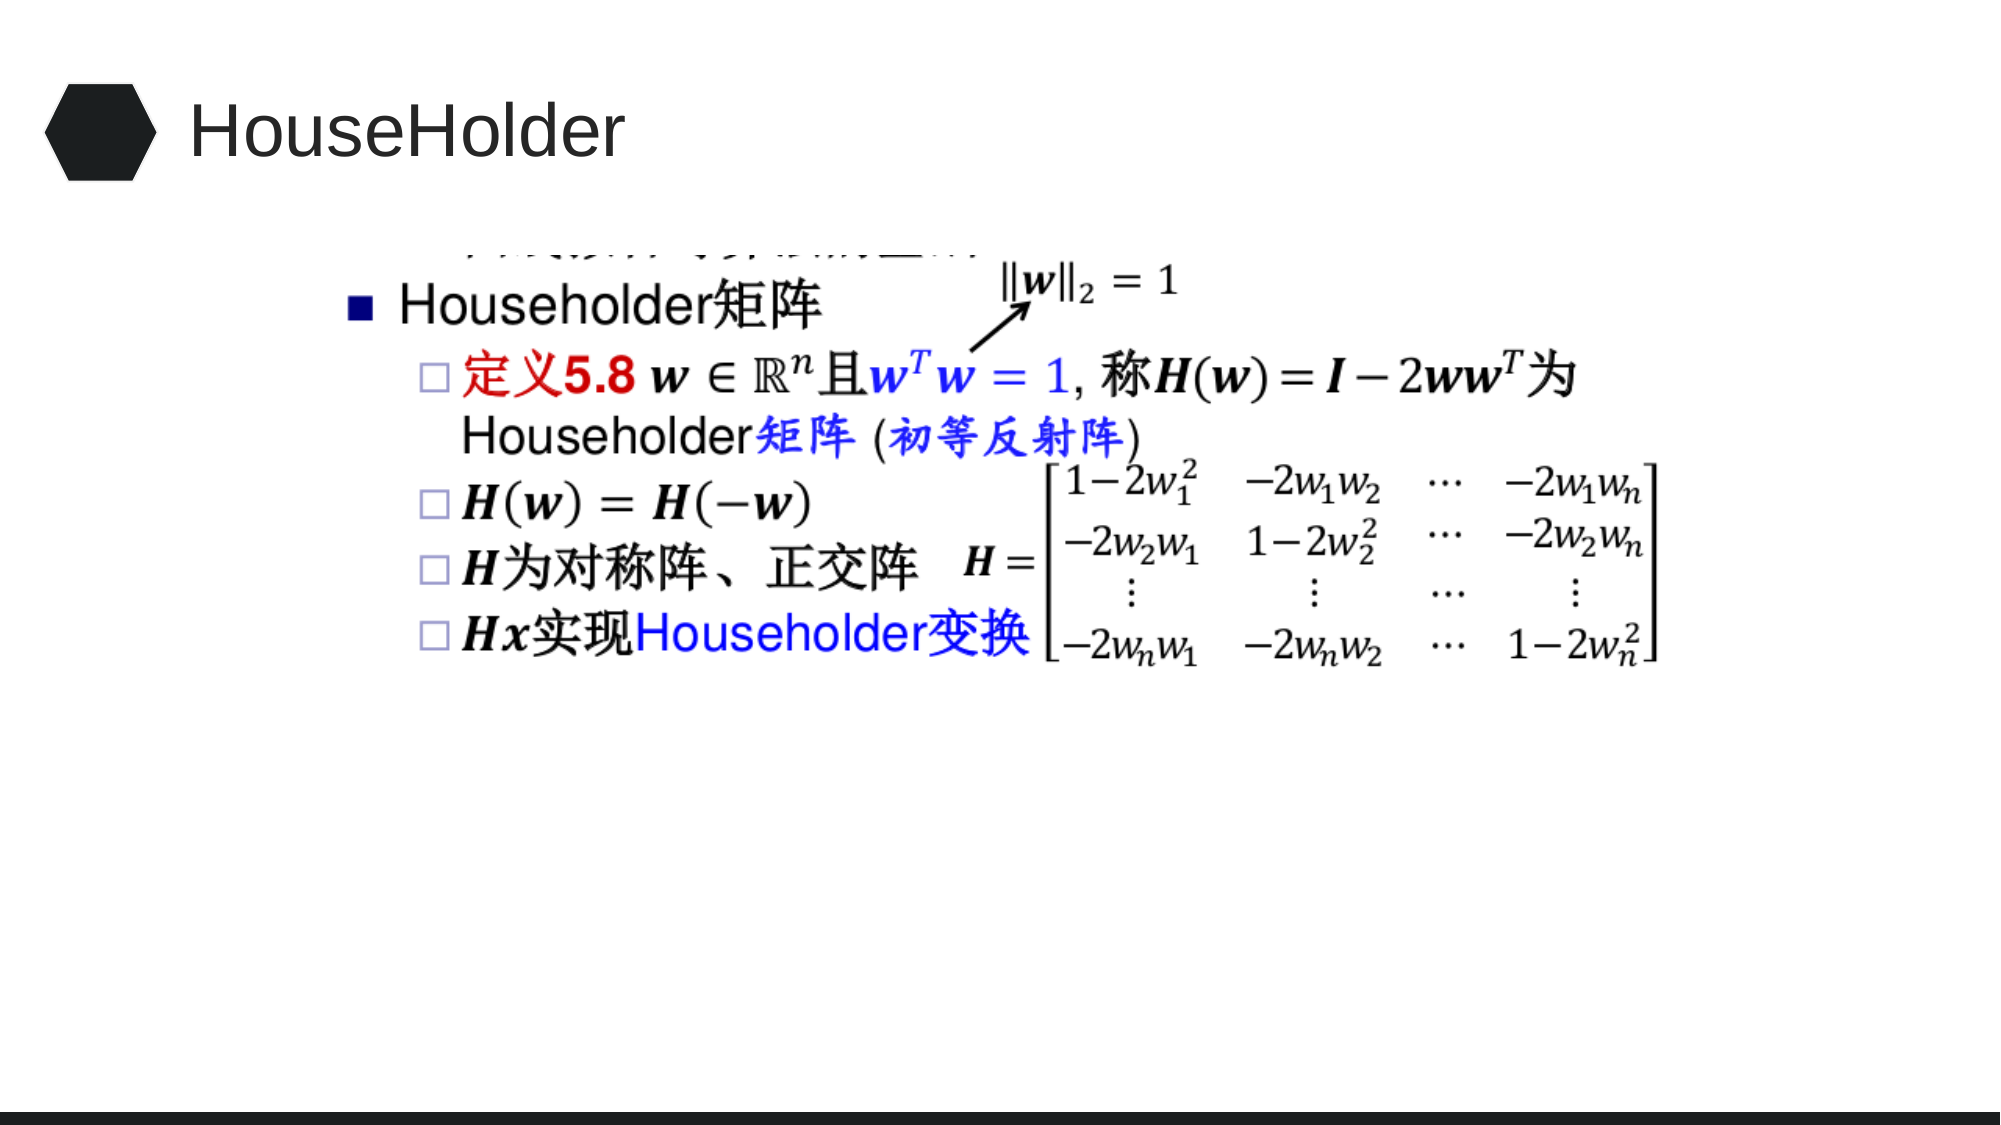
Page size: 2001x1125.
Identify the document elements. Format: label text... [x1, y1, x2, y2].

title HouseHolder [173, 83, 1899, 182]
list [334, 255, 1666, 682]
